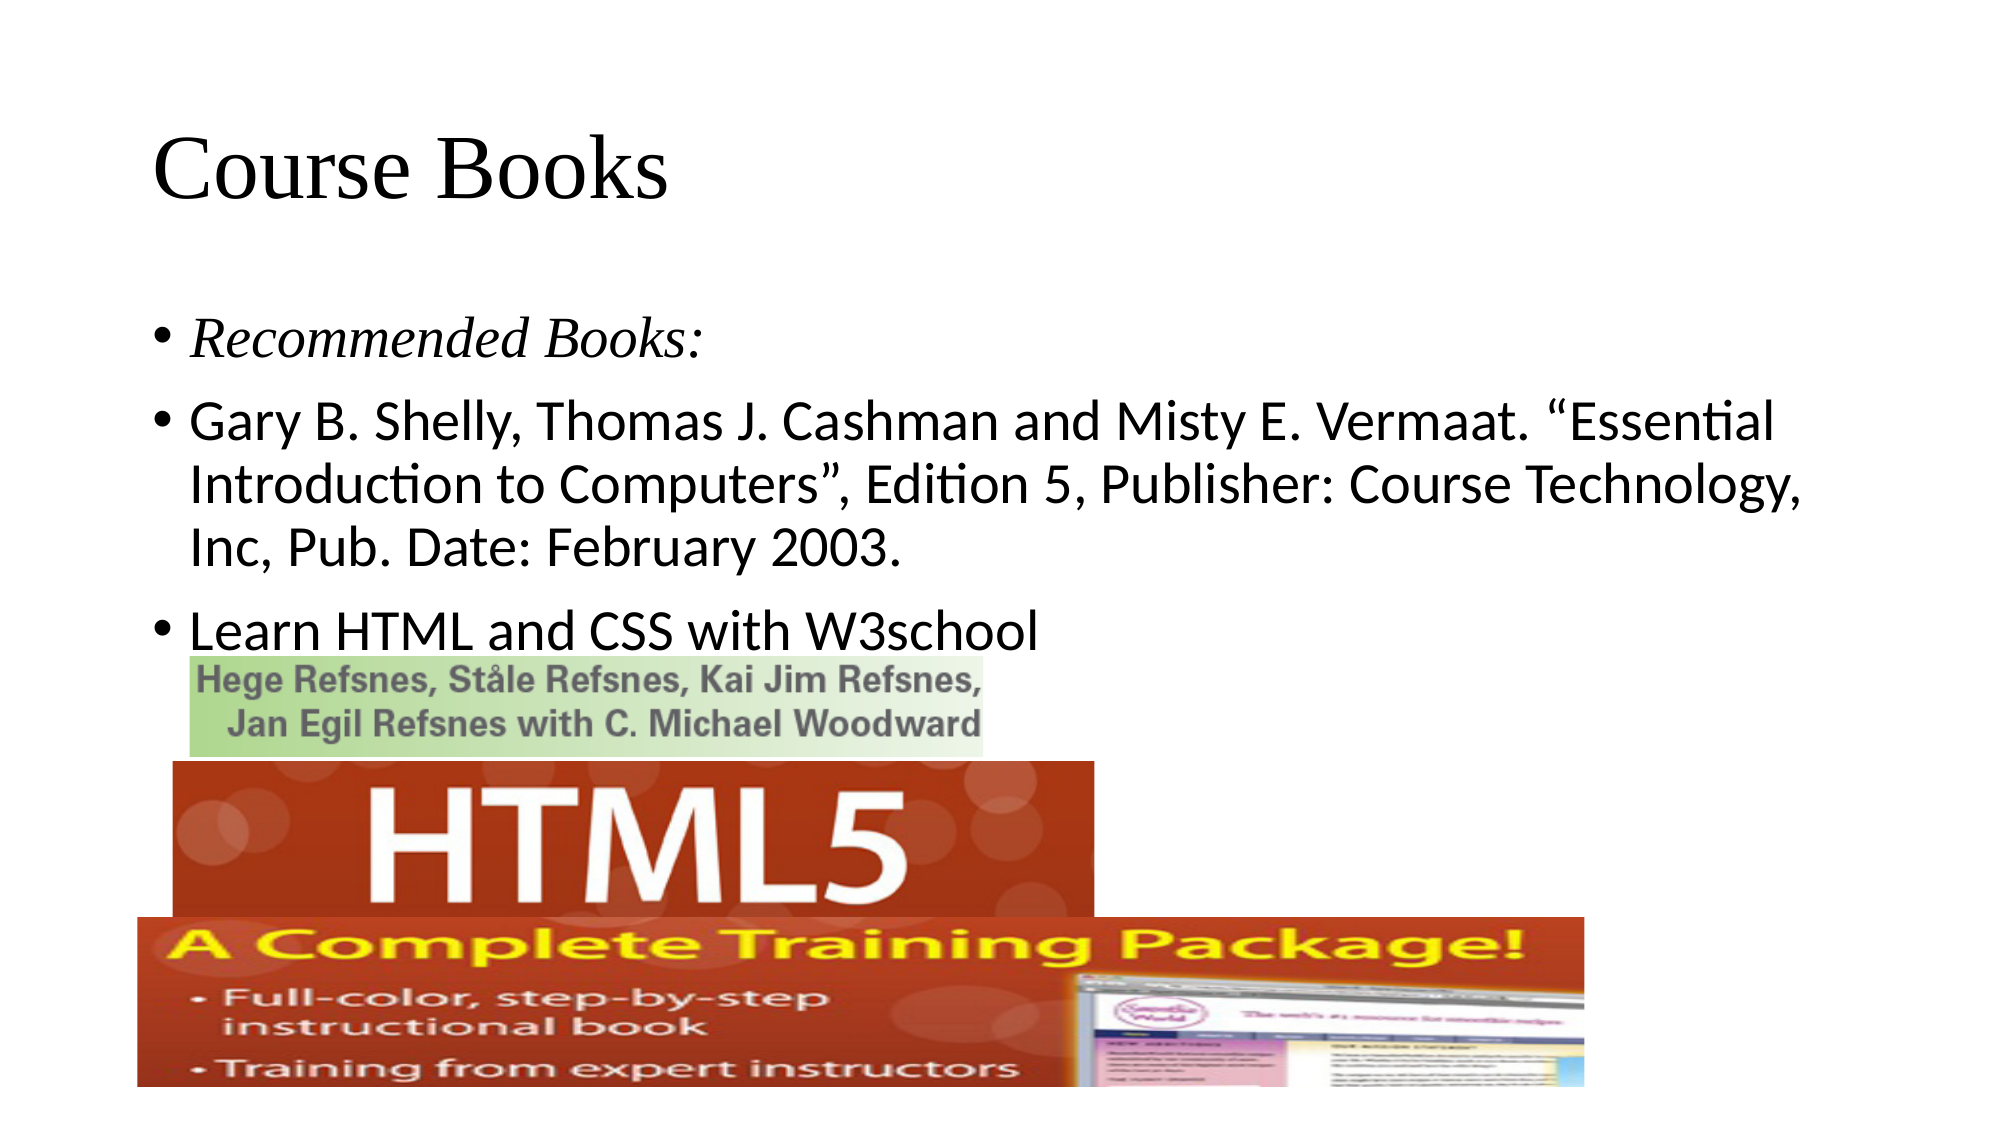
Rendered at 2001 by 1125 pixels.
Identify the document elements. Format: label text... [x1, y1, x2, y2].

picture [189, 656, 984, 757]
list Recommended Books: Gary B. Shelly, Thomas J. Cashman and Misty E. Vermaat. “Essential Introduction to Computers”, Edition 5, Publisher: Course Technology, Inc, Pub. Date: February 2003. Learn HTML and CSS with W3school [137, 299, 1863, 1014]
title Course Books [137, 59, 1863, 278]
picture [137, 761, 1585, 1087]
